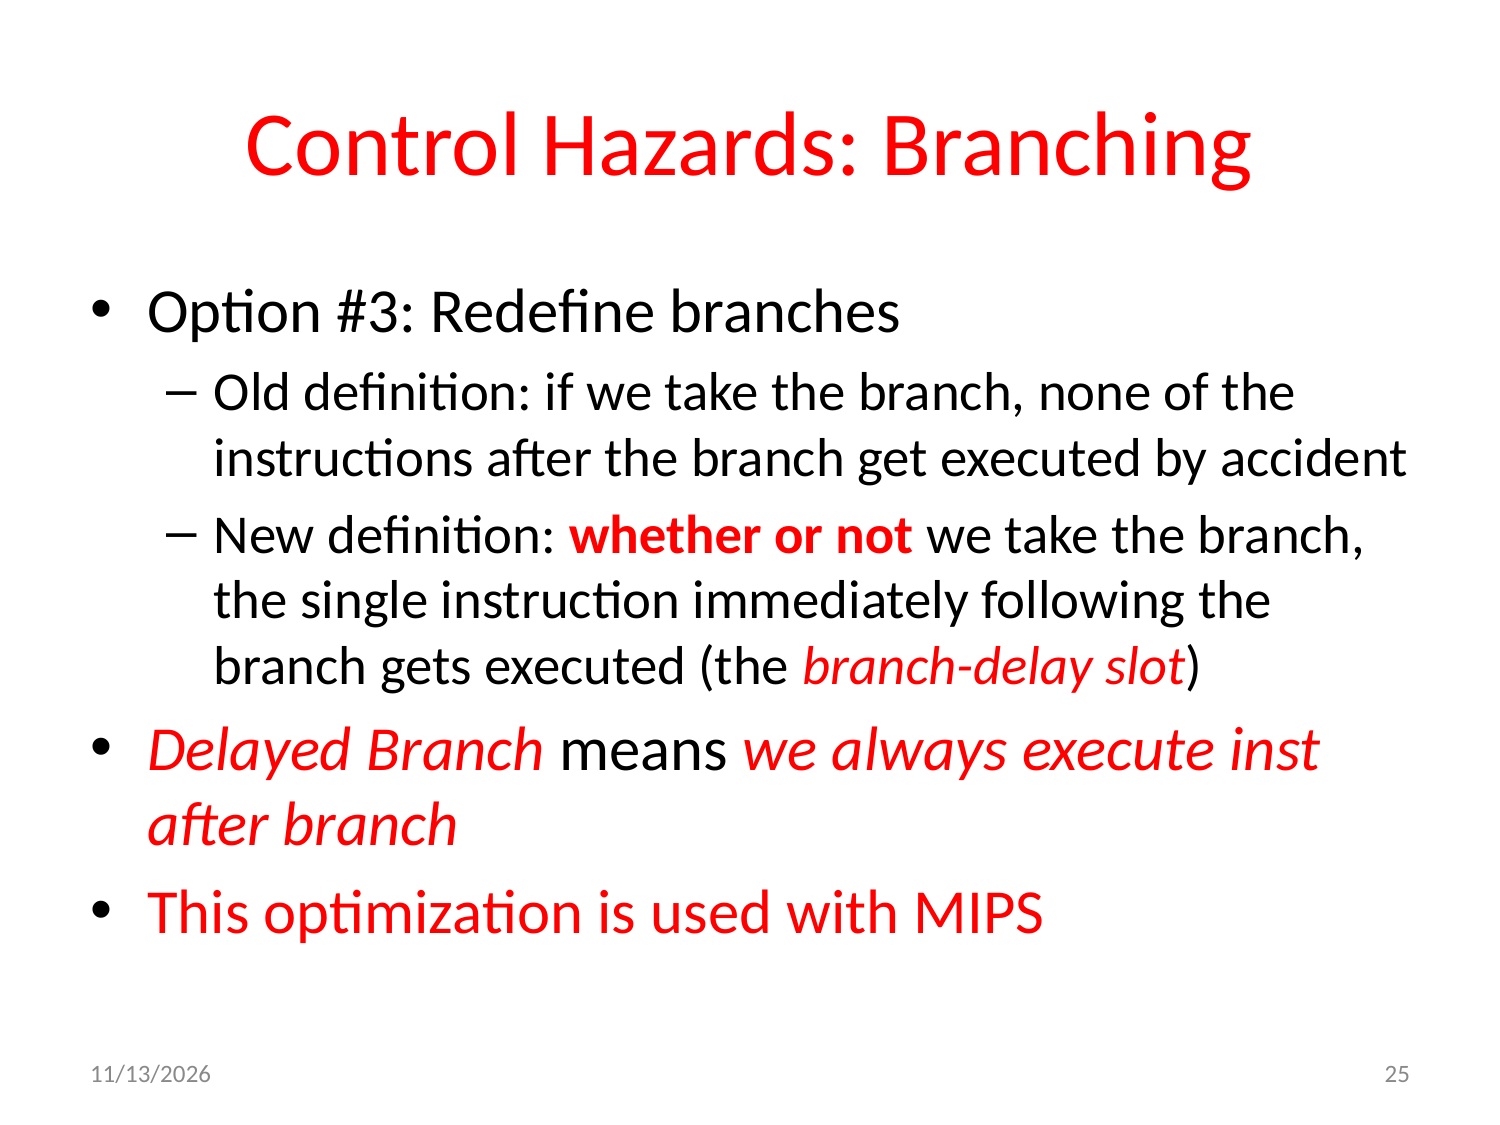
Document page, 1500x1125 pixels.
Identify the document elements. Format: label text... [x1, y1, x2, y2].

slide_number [75, 1042, 425, 1103]
list Option #3: Redefine branches Old definition: if we take the branch, none of the instructions after the branch get executed by accident New definition: whether or not we take the branch, the single instruction immediately following the branch gets executed (the branch-delay slot) Delayed Branch means we always execute inst after branch This optimization is used with MIPS [75, 262, 1425, 1005]
slide_number 25 [1074, 1042, 1425, 1103]
title Control Hazards: Branching [75, 45, 1425, 233]
